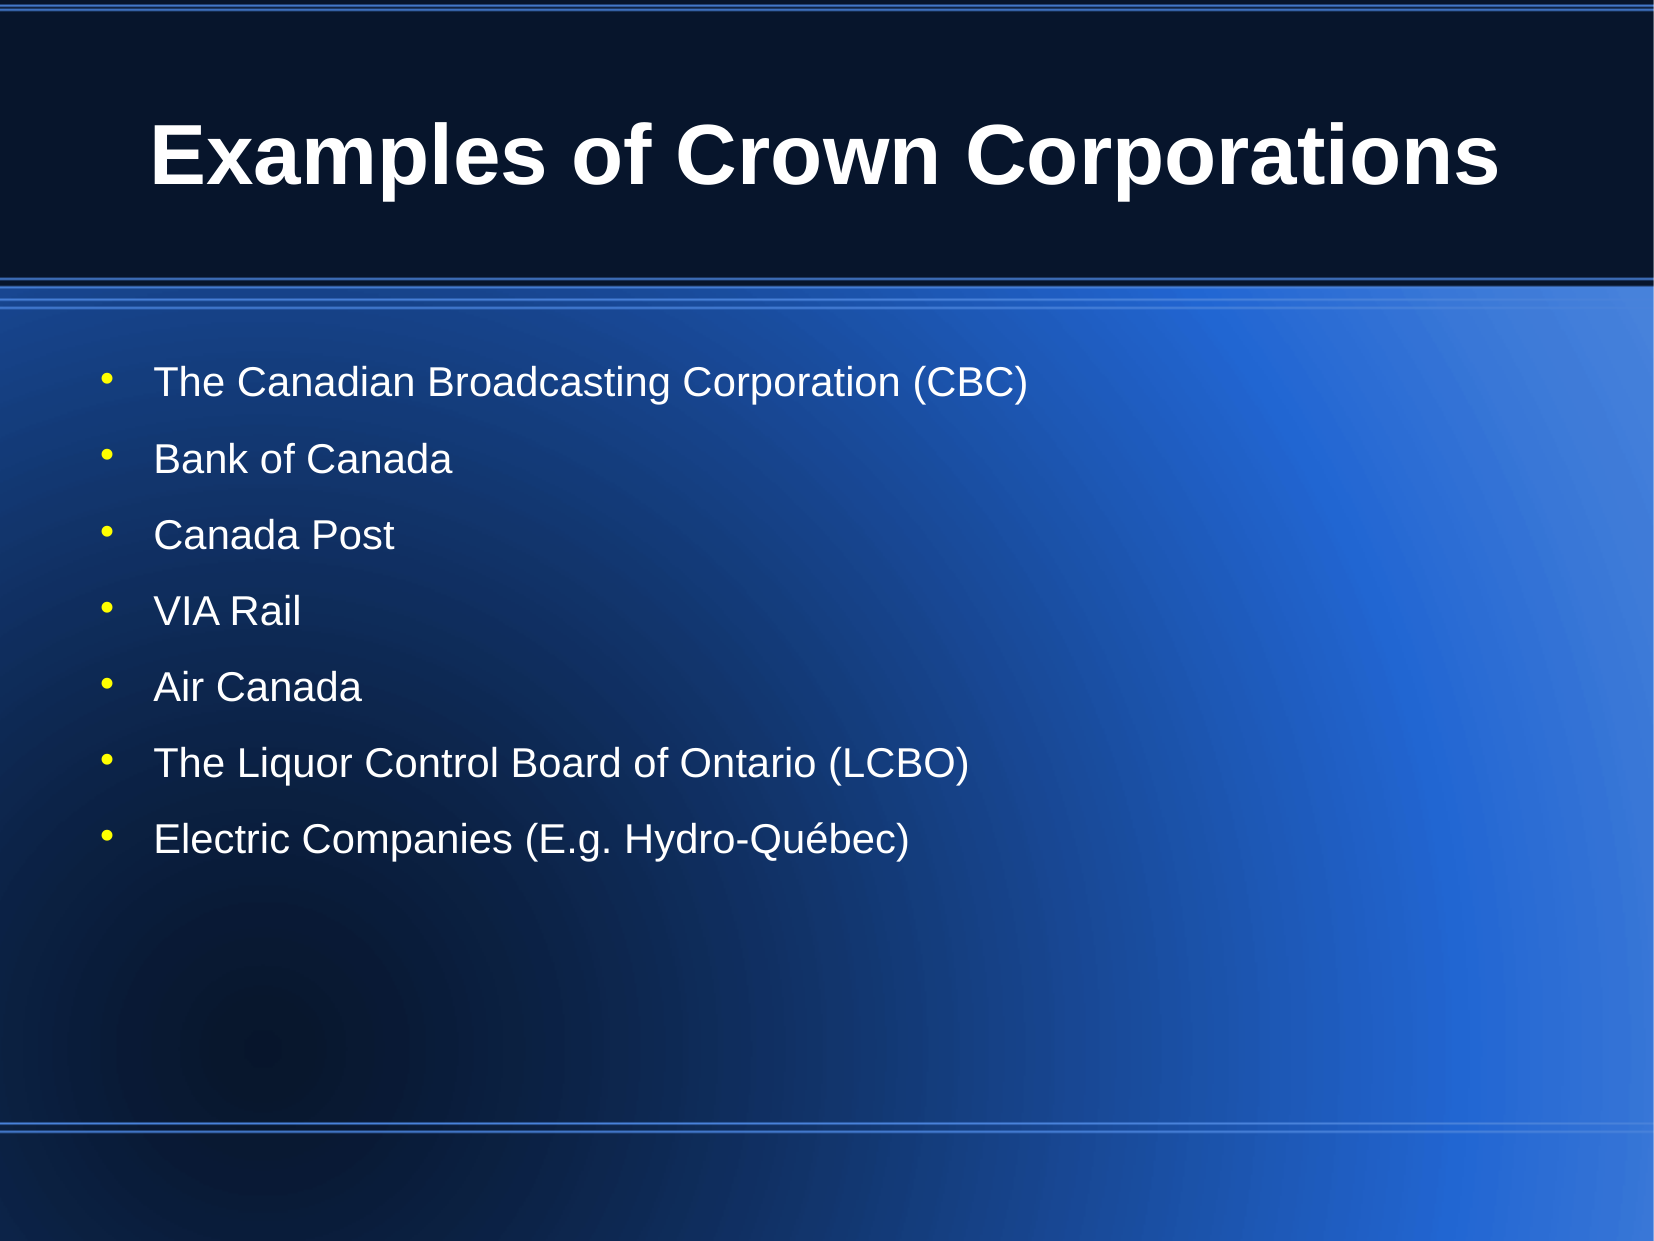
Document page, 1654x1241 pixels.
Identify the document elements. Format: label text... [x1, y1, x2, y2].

title Examples of Crown Corporations [82, 49, 1571, 257]
list The Canadian Broadcasting Corporation (CBC) Bank of Canada Canada Post VIA Rail Air Canada The Liquor Control Board of Ontario (LCBO) Electric Companies (E.g. Hydro-Québec) [82, 355, 1571, 1075]
picture [0, 0, 1654, 1241]
